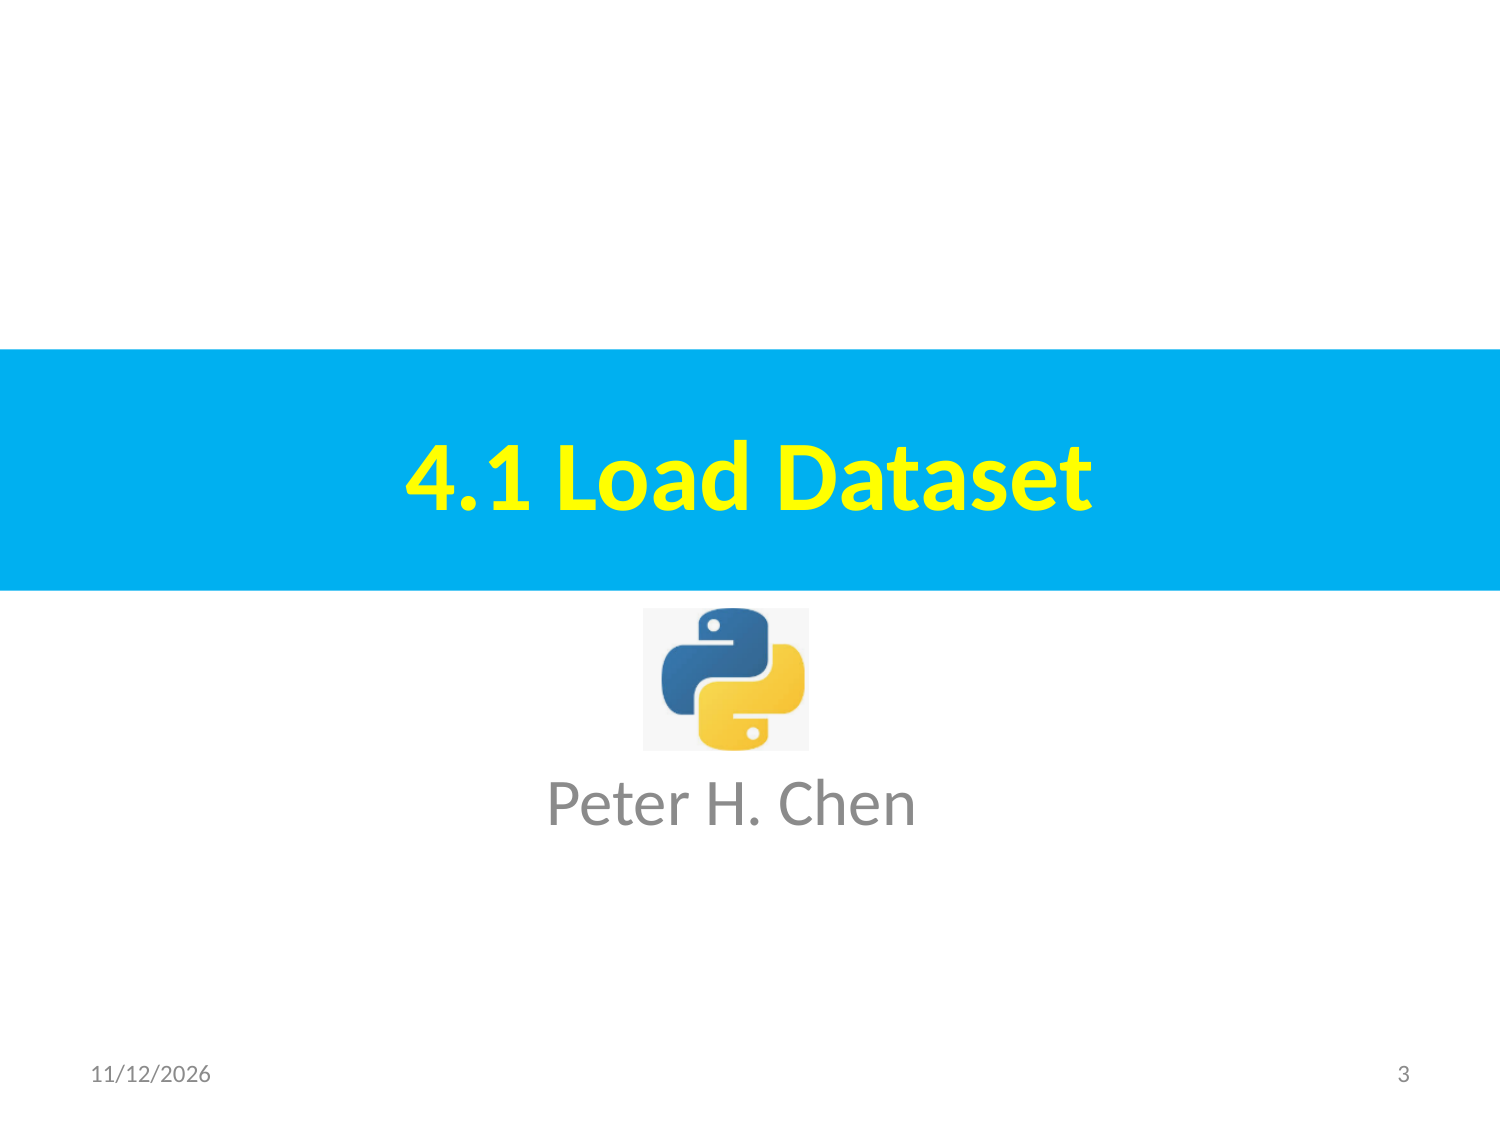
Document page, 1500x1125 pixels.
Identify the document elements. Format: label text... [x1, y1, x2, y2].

picture [643, 606, 809, 752]
slide_number 3 [1074, 1042, 1425, 1103]
title 4.1 Load Dataset [0, 349, 1500, 591]
subtitle Peter H. Chen [206, 751, 1257, 866]
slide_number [75, 1042, 425, 1103]
